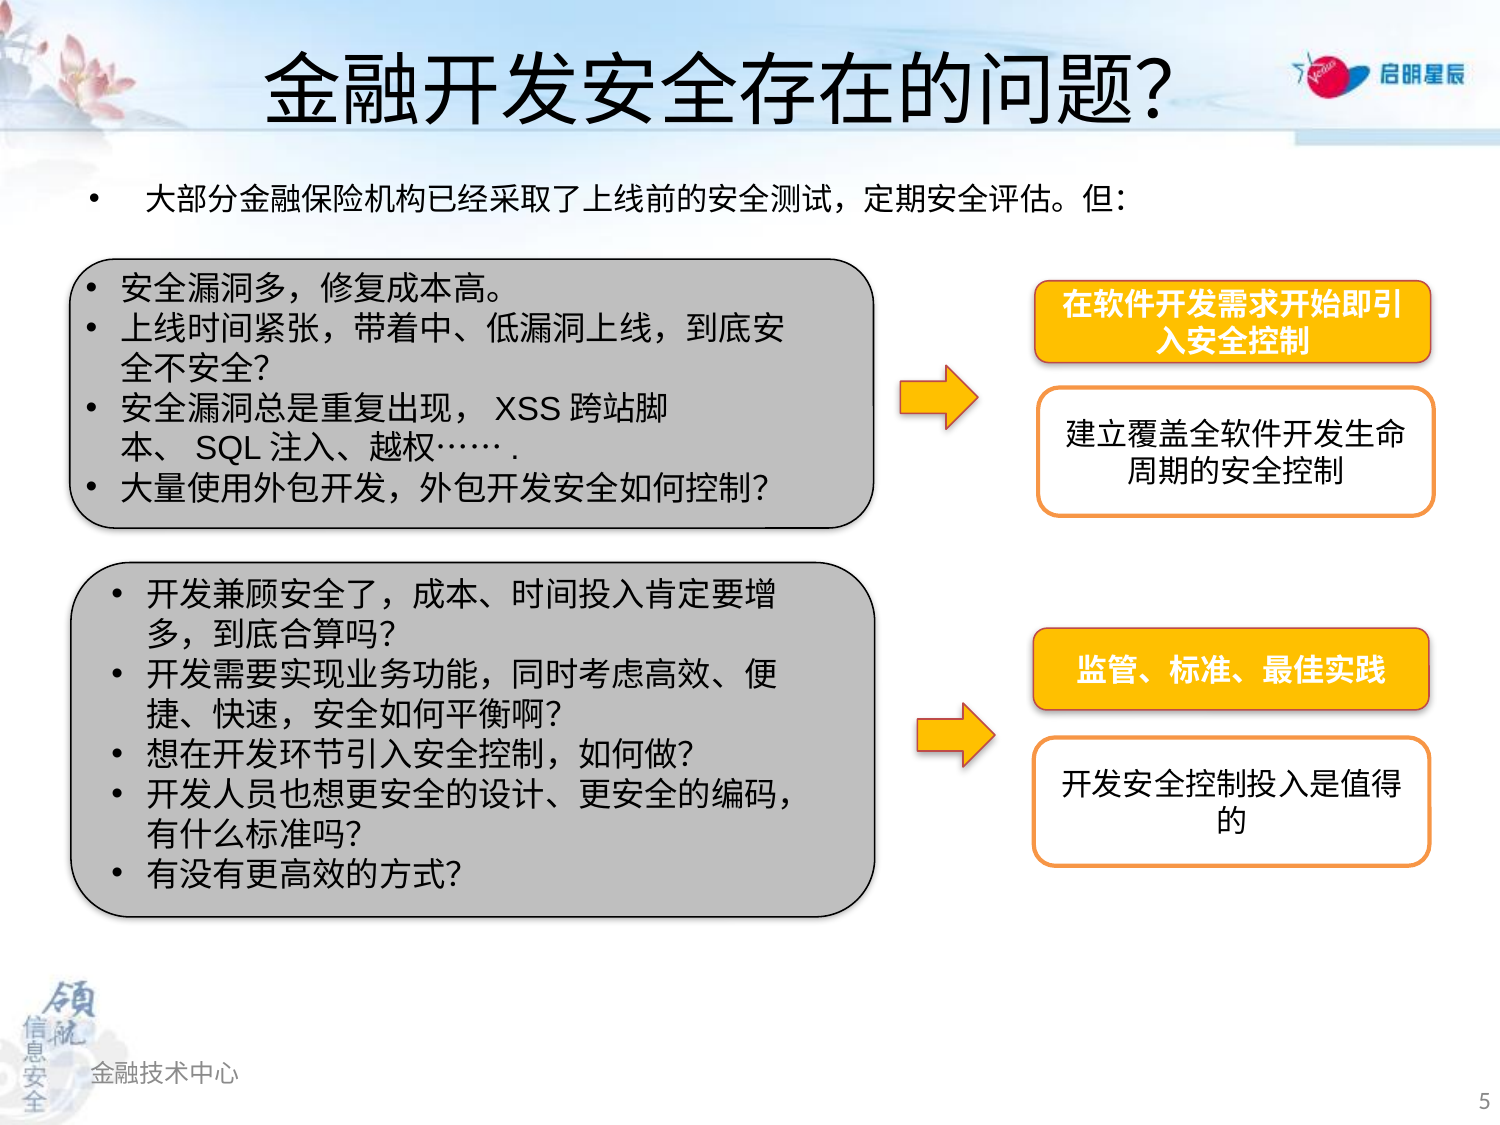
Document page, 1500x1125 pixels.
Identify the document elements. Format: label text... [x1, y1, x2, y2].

text_box 开发兼顾安全了，成本、时间投入肯定要增多，到底合算吗？ 开发需要实现业务功能，同时考虑高效、便捷、快速，安全如何平衡啊？ 想在开发环节引入安全控制，如何做？ 开发人员也想更安全的设计、更安全的编码，有什么标准吗？ 有没有更高效的方式？ [96, 565, 847, 900]
picture [0, 0, 1500, 1125]
text_box [916, 702, 996, 768]
text_box 安全漏洞多，修复成本高。 上线时间紧张，带着中、低漏洞上线，到底安全不安全？ 安全漏洞总是重复出现，XSS跨站脚本、SQL注入、越权……. 大量使用外包开发，外包开发安全如何控制？ [70, 259, 821, 514]
text_box [110, 561, 836, 565]
text_box 监管、标准、最佳实践 [1032, 627, 1430, 711]
text_box 建立覆盖全软件开发生命周期的安全控制 [1036, 385, 1436, 518]
text_box [70, 570, 876, 918]
slide_number 金融技术中心 [75, 1042, 425, 1103]
slide_number 5 [1156, 1069, 1500, 1125]
text_box [899, 364, 979, 430]
title 金融开发安全存在的问题？ [187, 45, 1289, 129]
list 大部分金融保险机构已经采取了上线前的安全测试，定期安全评估。但： [74, 172, 1368, 248]
text_box 开发安全控制投入是值得的 [1031, 735, 1432, 868]
text_box 在软件开发需求开始即引入安全控制 [1034, 279, 1432, 364]
text_box [81, 258, 875, 529]
